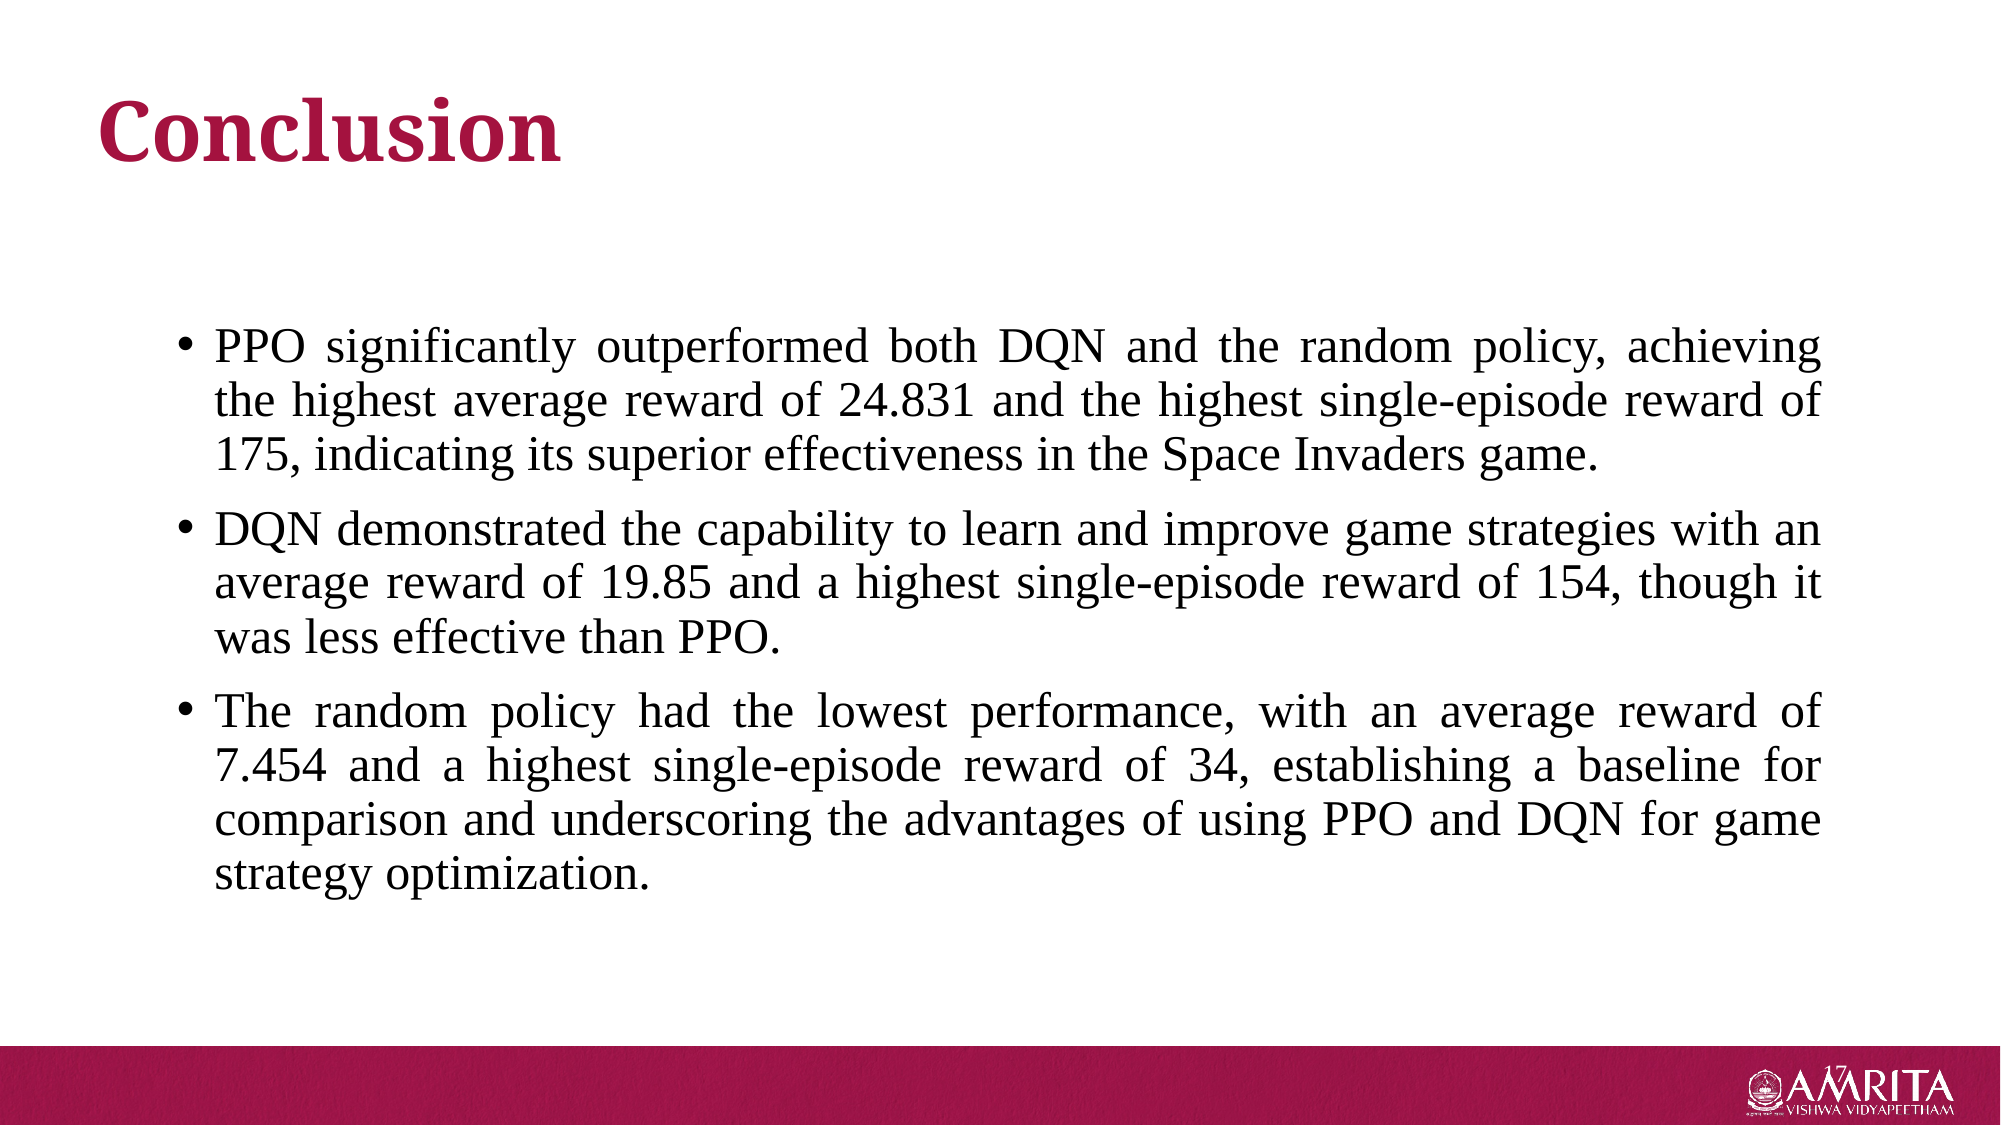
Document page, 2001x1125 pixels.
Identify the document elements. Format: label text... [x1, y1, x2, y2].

text_box Conclusion [80, 82, 1958, 187]
slide_number 17 [1412, 1042, 1863, 1103]
picture [0, 1046, 2001, 1125]
text_box PPO significantly outperformed both DQN and the random policy, achieving the highest average reward of 24.831 and the highest single-episode reward of 175, indicating its superior effectiveness in the Space Invaders game. DQN demonstrated the capability to learn and improve game strategies with an average reward of 19.85 and a highest single-episode reward of 154, though it was less effective than PPO. The random policy had the lowest performance, with an average reward of 7.454 and a highest single-episode reward of 34, establishing a baseline for comparison and underscoring the advantages of using PPO and DQN for game strategy optimization. [161, 311, 1839, 939]
